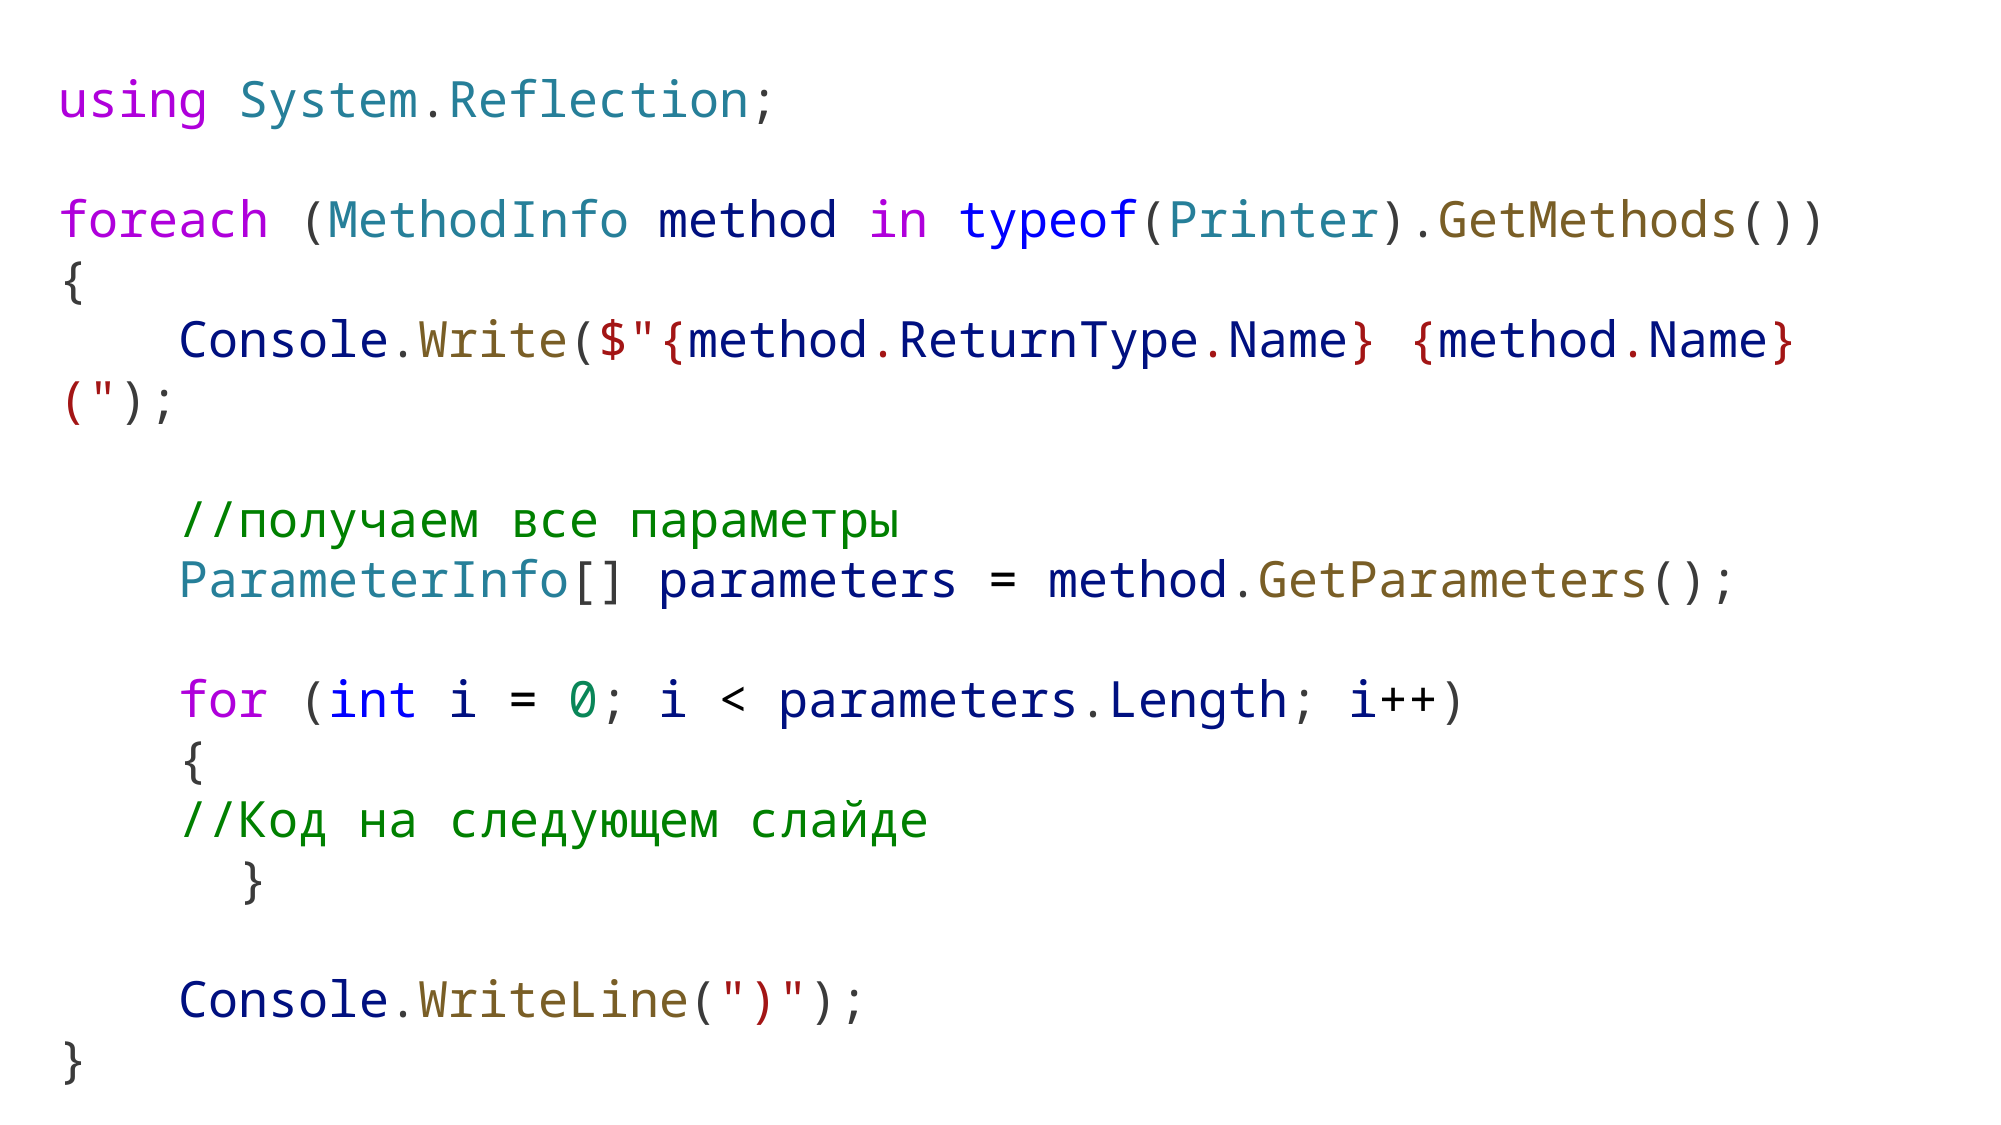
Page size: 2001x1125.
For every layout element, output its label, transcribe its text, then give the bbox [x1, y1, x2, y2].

text_box using System.Reflection; foreach (MethodInfo method in typeof(Printer).GetMethods()) { Console.Write($"{method.ReturnType.Name} {method.Name} ("); //получаем все параметры ParameterInfo[] parameters = method.GetParameters(); for (int i = 0; i < parameters.Length; i++) { //Код на следующем слайде } Console.WriteLine(")"); } [0, 0, 2000, 1095]
